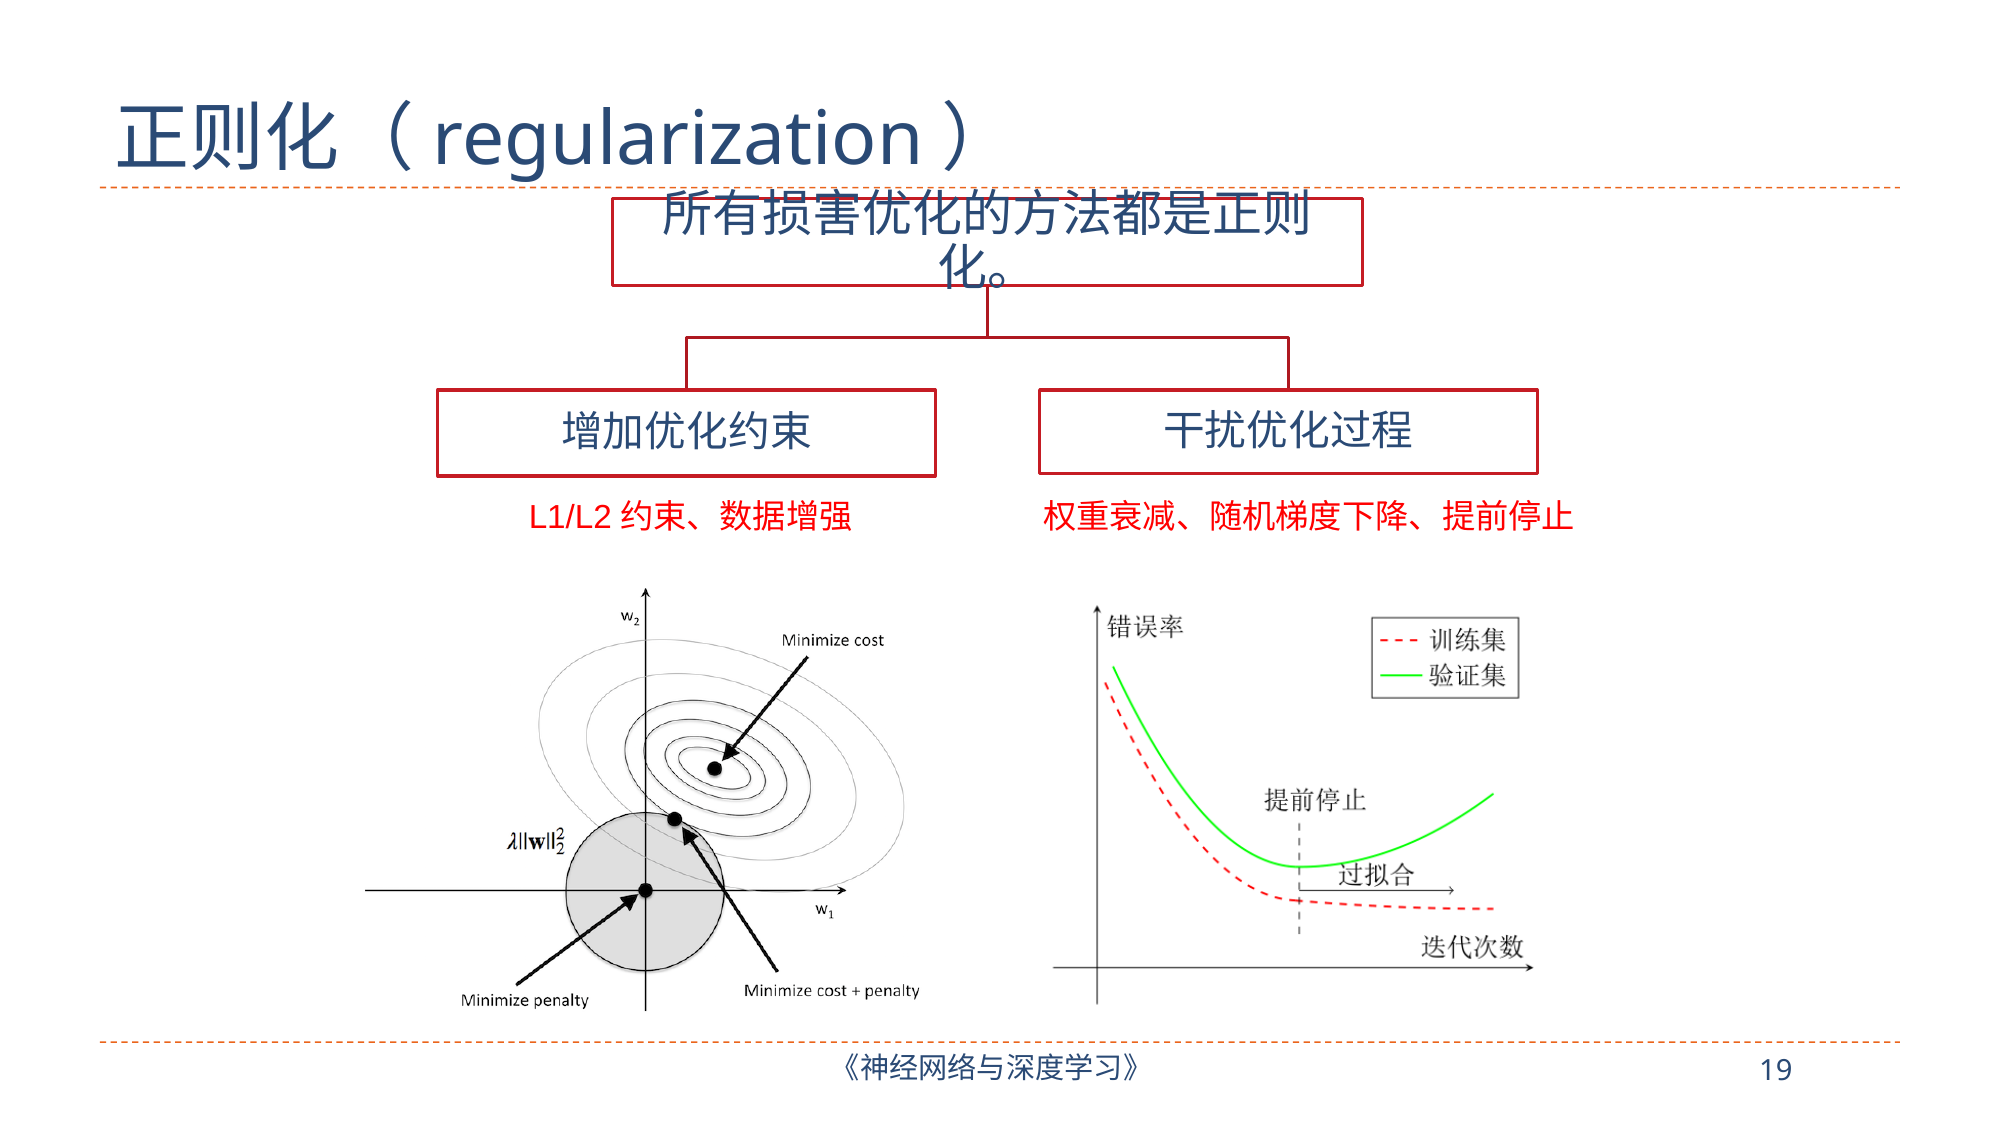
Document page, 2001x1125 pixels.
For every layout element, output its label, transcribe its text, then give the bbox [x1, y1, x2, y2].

picture [362, 581, 934, 1019]
title 正则化（regularization） [99, 24, 1900, 188]
picture [1031, 586, 1588, 1016]
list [437, 174, 1538, 501]
text_box 权重衰减、随机梯度下降、提前停止 [1028, 487, 1591, 582]
text_box L1/L2约束、数据增强 [514, 514, 868, 543]
